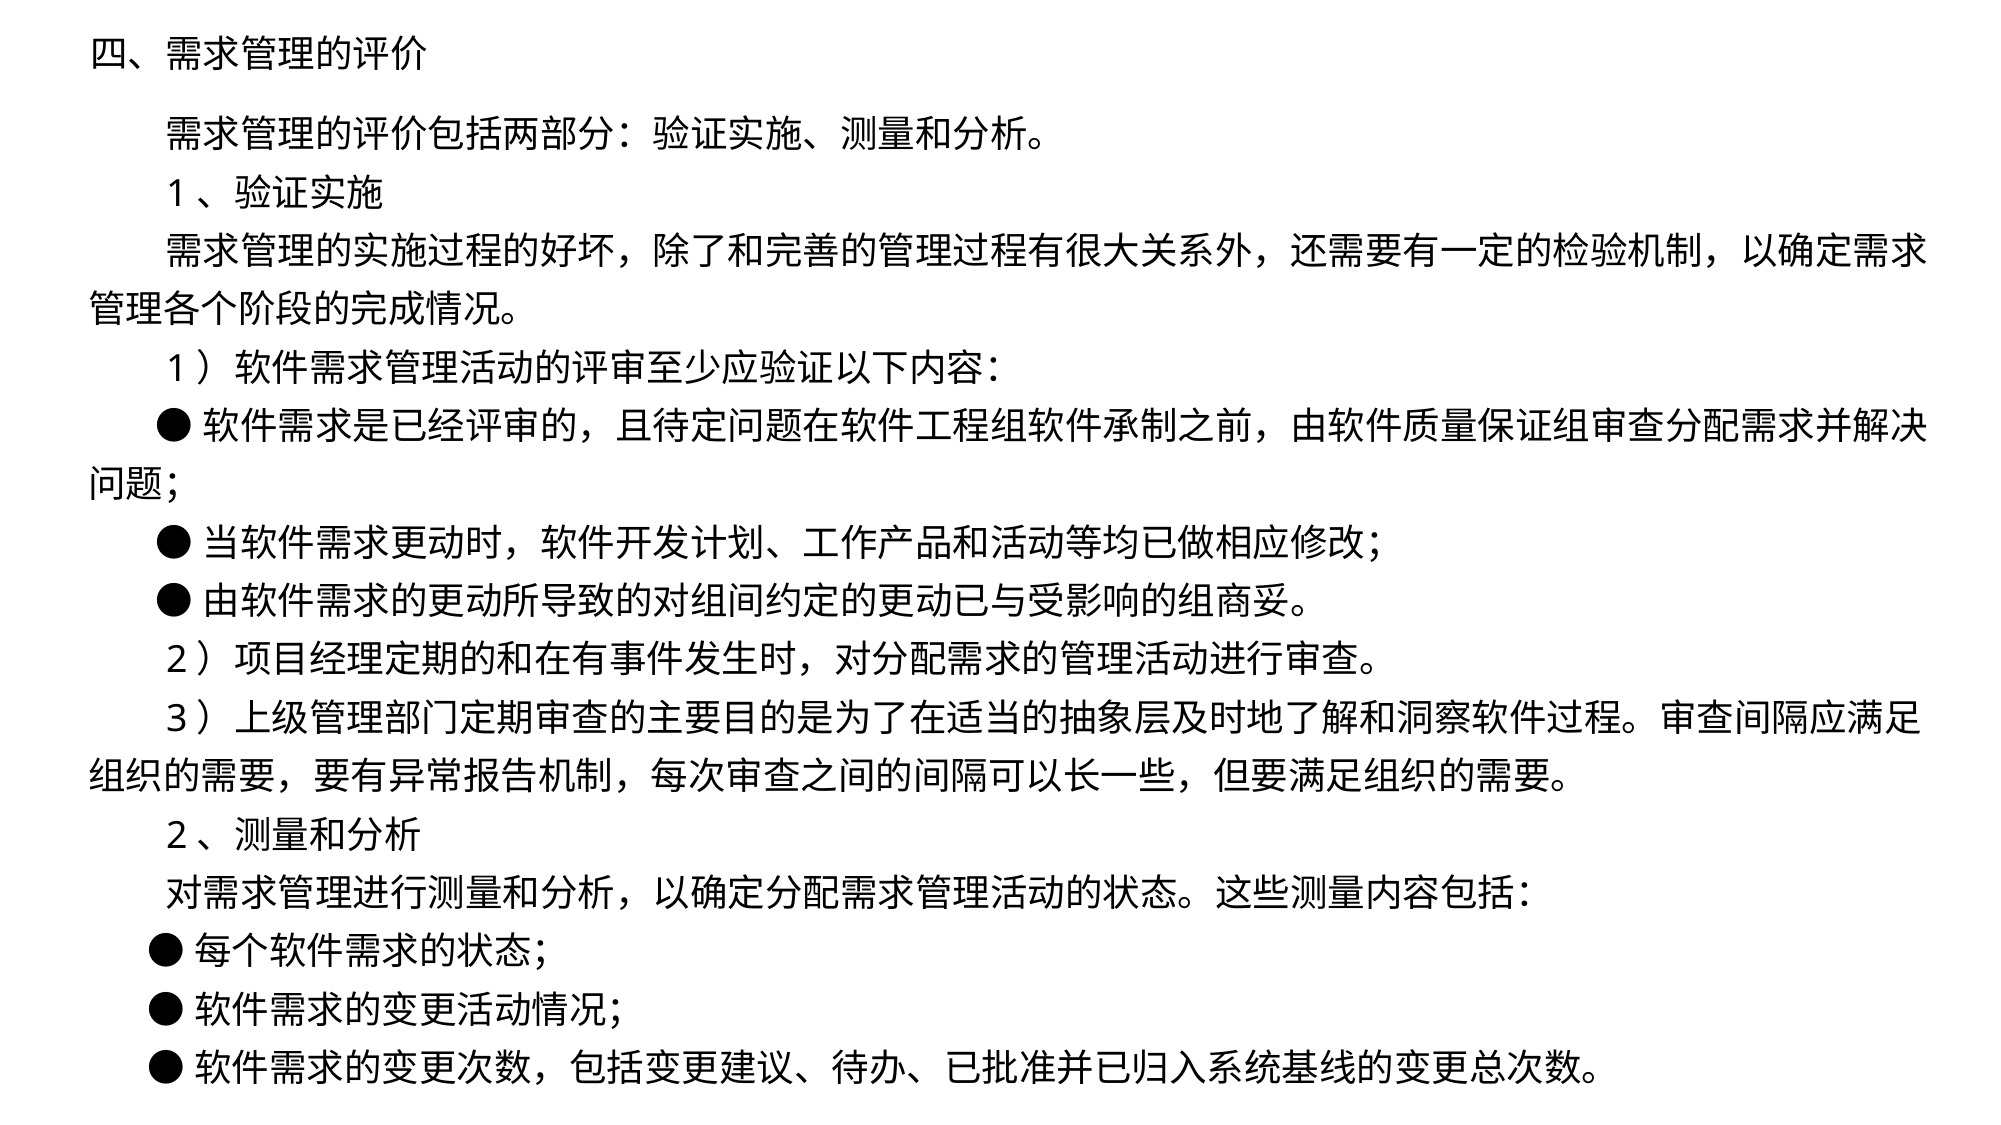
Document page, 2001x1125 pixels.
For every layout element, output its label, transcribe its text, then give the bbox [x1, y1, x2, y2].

text_box 需求管理的评价包括两部分：验证实施、测量和分析。 1、验证实施 需求管理的实施过程的好坏，除了和完善的管理过程有很大关系外，还需要有一定的检验机制，以确定需求管理各个阶段的完成情况。 1）软件需求管理活动的评审至少应验证以下内容： ●软件需求是已经评审的，且待定问题在软件工程组软件承制之前，由软件质量保证组审查分配需求并解决问题； ●当软件需求更动时，软件开发计划、工作产品和活动等均已做相应修改； ●由软件需求的更动所导致的对组间约定的更动已与受影响的组商妥。 2）项目经理定期的和在有事件发生时，对分配需求的管理活动进行审查。 3）上级管理部门定期审查的主要目的是为了在适当的抽象层及时地了解和洞察软件过程。审查间隔应满足组织的需要，要有异常报告机制，每次审查之间的间隔可以长一些，但要满足组织的需要。 2、测量和分析 对需求管理进行测量和分析，以确定分配需求管理活动的状态。这些测量内容包括： ●每个软件需求的状态； ●软件需求的变更活动情况； ●软件需求的变更次数，包括变更建议、待办、已批准并已归入系统基线的变更总次数。 [73, 89, 1954, 1097]
text_box 四、需求管理的评价 [75, 0, 443, 83]
